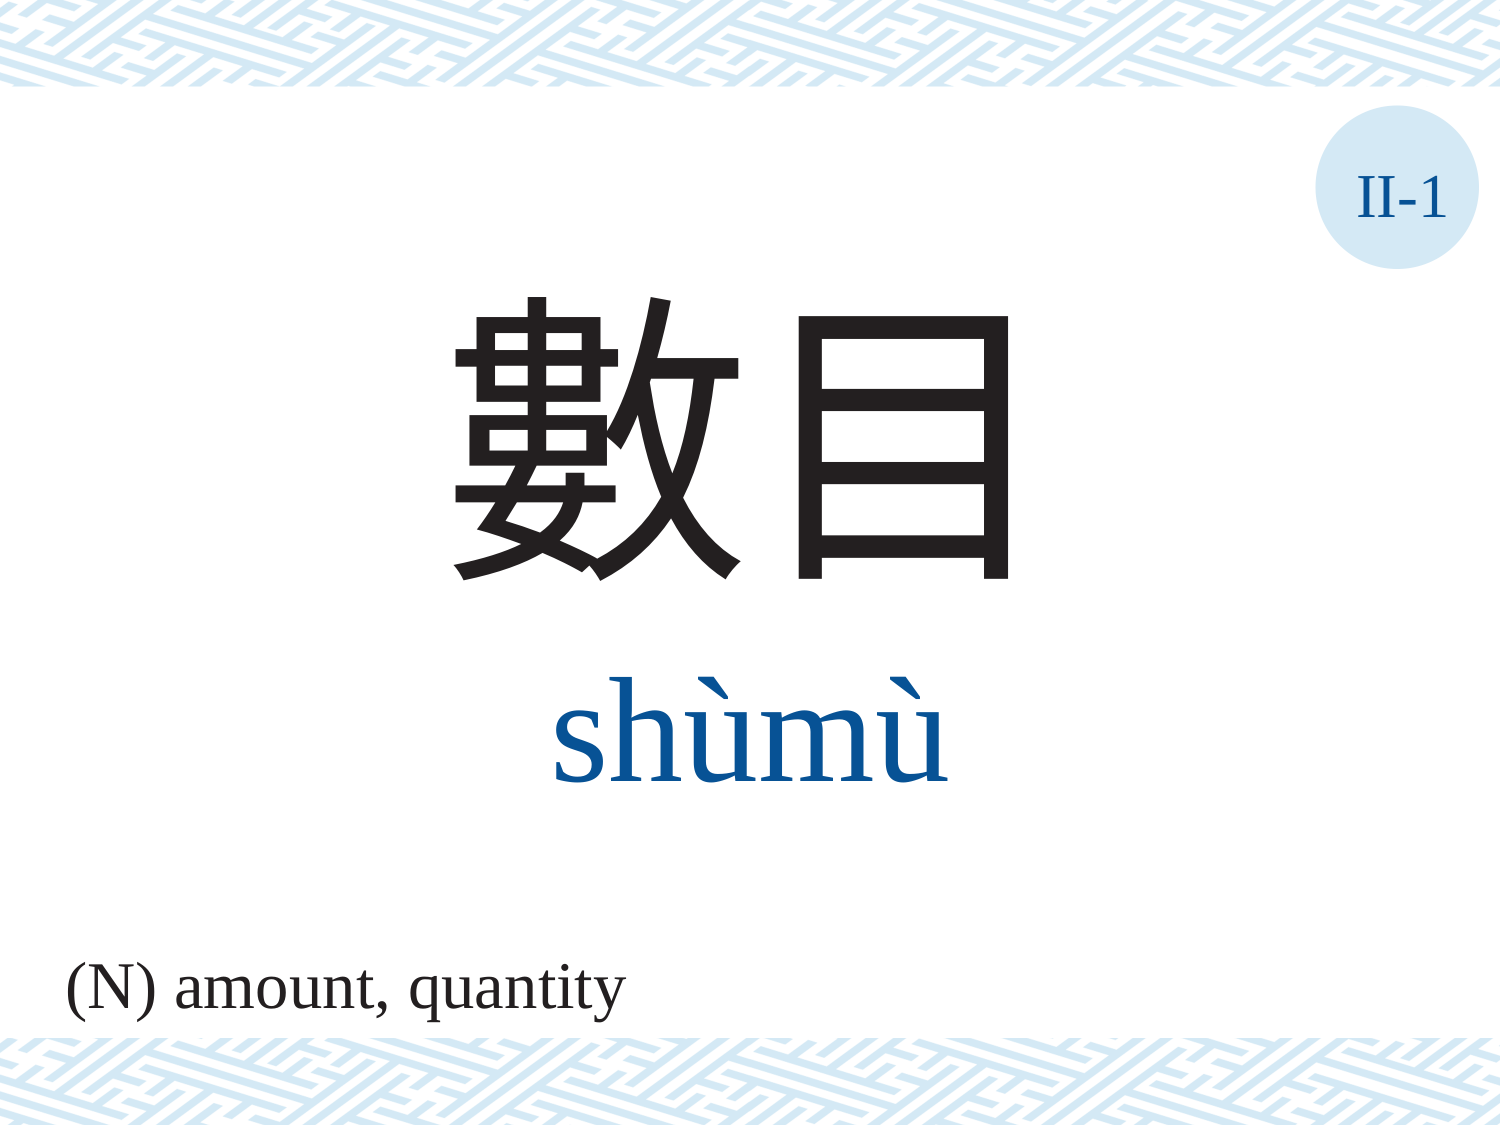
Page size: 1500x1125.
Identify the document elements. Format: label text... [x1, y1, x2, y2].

text_box II-1 數目 shùmù [439, 154, 1451, 812]
picture [0, 0, 1500, 1125]
text_box (N) amount, quantity [62, 942, 629, 1023]
